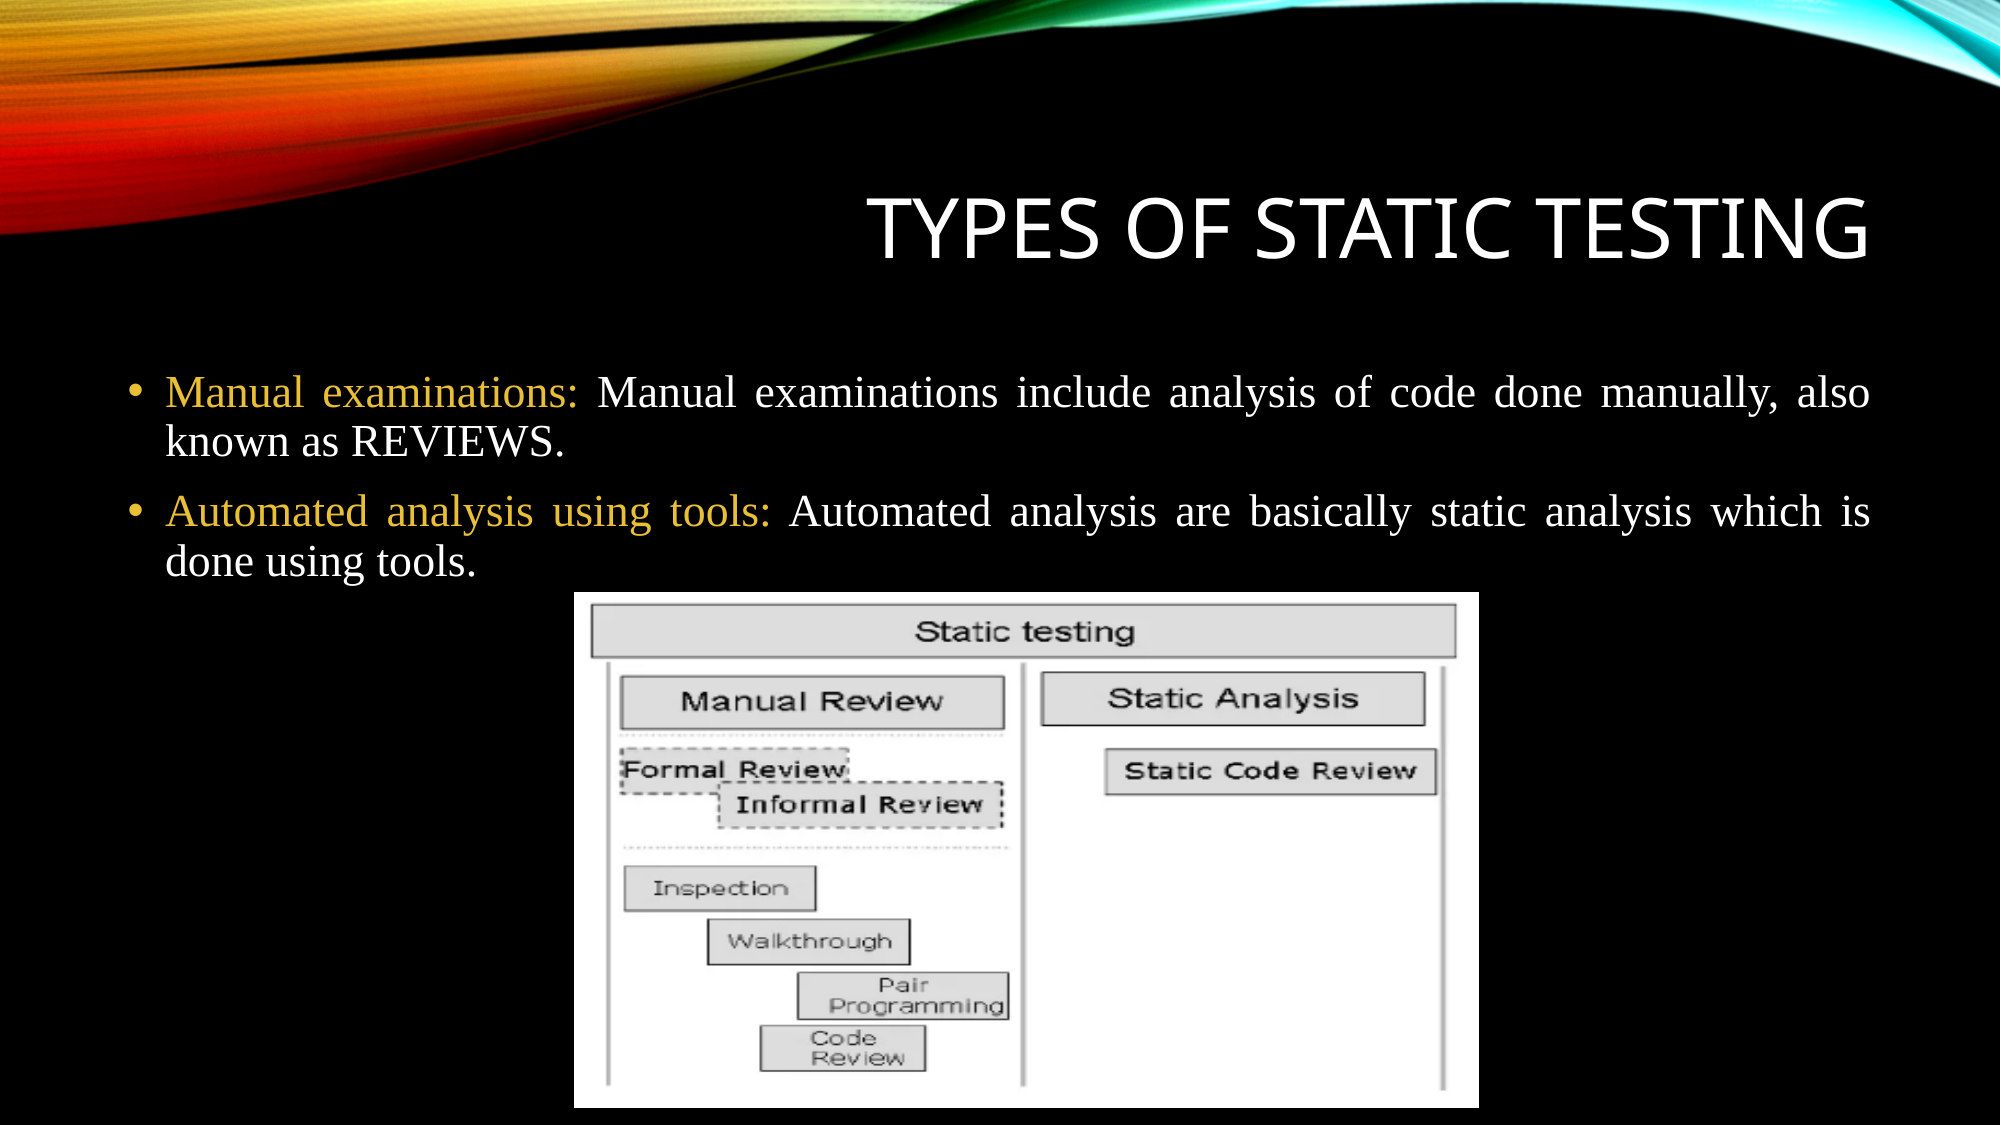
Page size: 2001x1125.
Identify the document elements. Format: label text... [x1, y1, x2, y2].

picture [574, 592, 1479, 1109]
title Types of Static Testing [474, 125, 1888, 338]
picture [0, 0, 2000, 237]
list Manual examinations: Manual examinations include analysis of code done manually, also known as REVIEWS. Automated analysis using tools: Automated analysis are basically static analysis which is done using tools. [112, 360, 1888, 1021]
